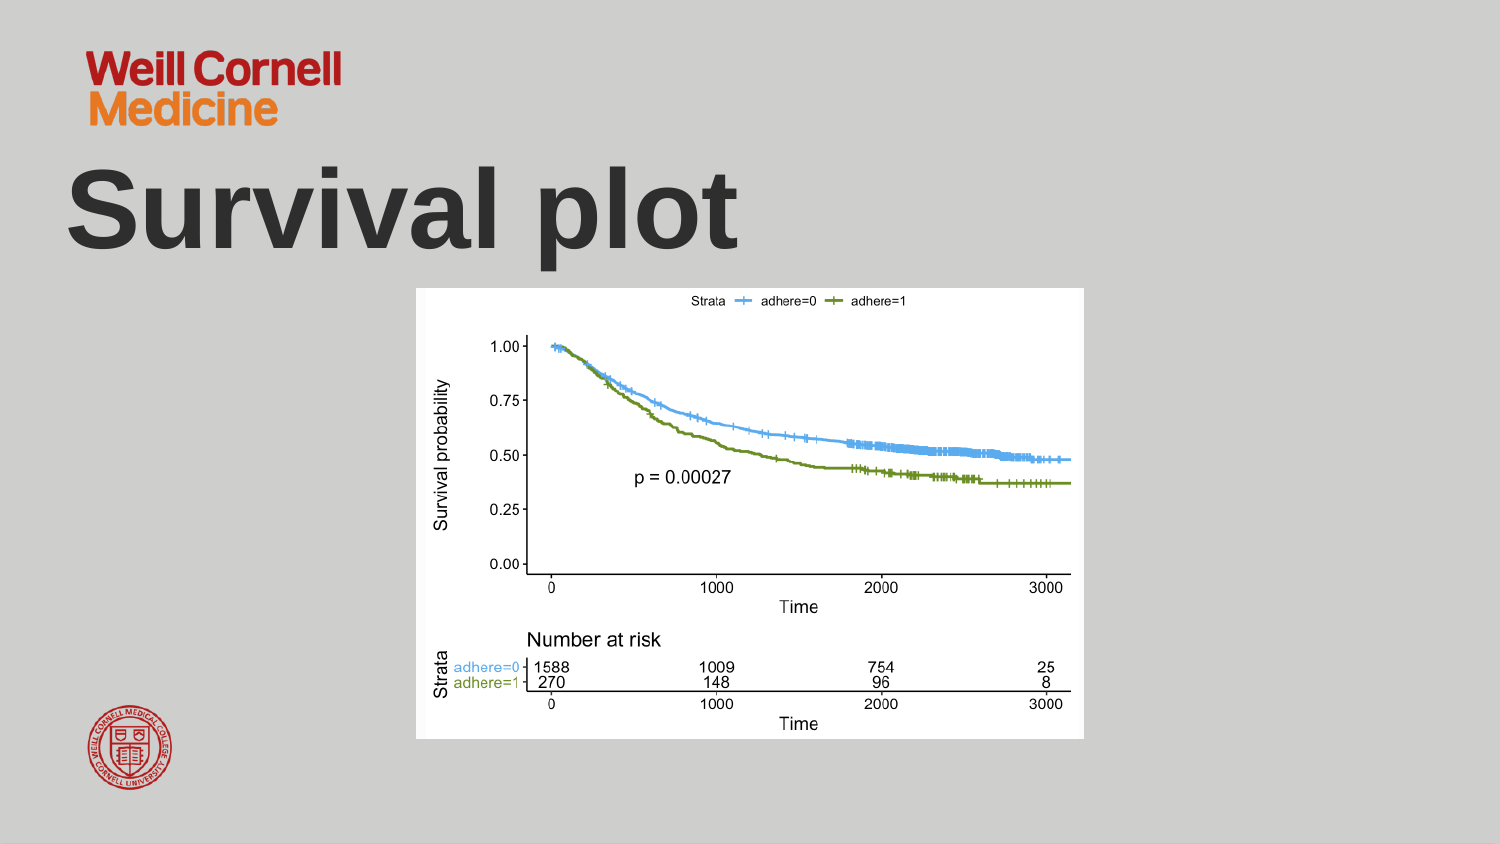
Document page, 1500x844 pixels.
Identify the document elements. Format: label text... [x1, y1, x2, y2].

picture [52, 17, 374, 159]
picture [86, 658, 183, 796]
picture [416, 288, 1084, 739]
title Survival plot [64, 151, 1435, 274]
